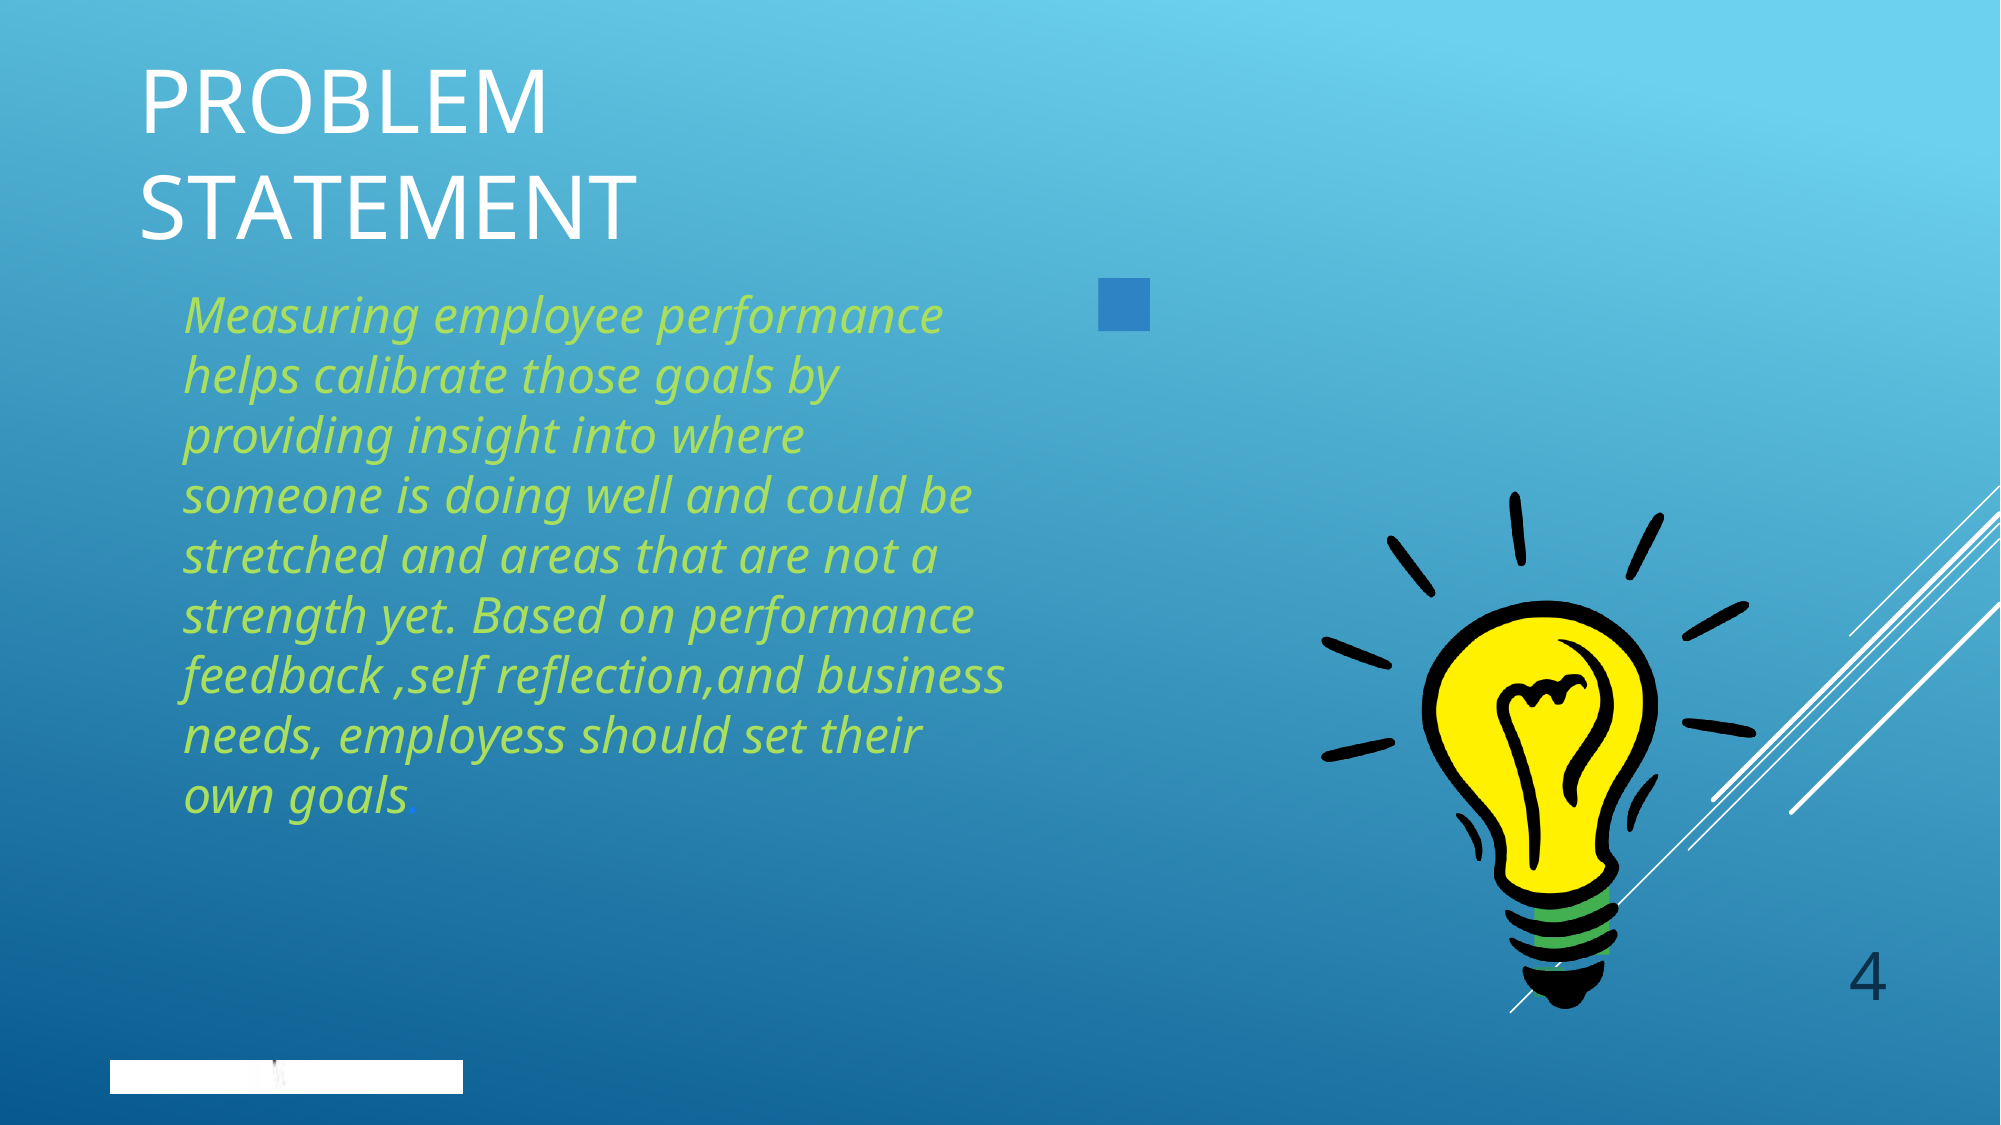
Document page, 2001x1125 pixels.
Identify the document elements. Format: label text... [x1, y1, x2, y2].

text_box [1310, 480, 1765, 1016]
text_box Measuring employee performance helps calibrate those goals by providing insight into where someone is doing well and could be stretched and areas that are not a strength yet. Based on performance feedback ,self reflection,and business needs, employess should set their own goals. [168, 276, 1030, 831]
text_box [1098, 278, 1150, 332]
title PROBLEM STATEMENT [136, 42, 1062, 258]
picture [110, 1060, 463, 1094]
slide_number 4 [1700, 371, 1888, 1025]
